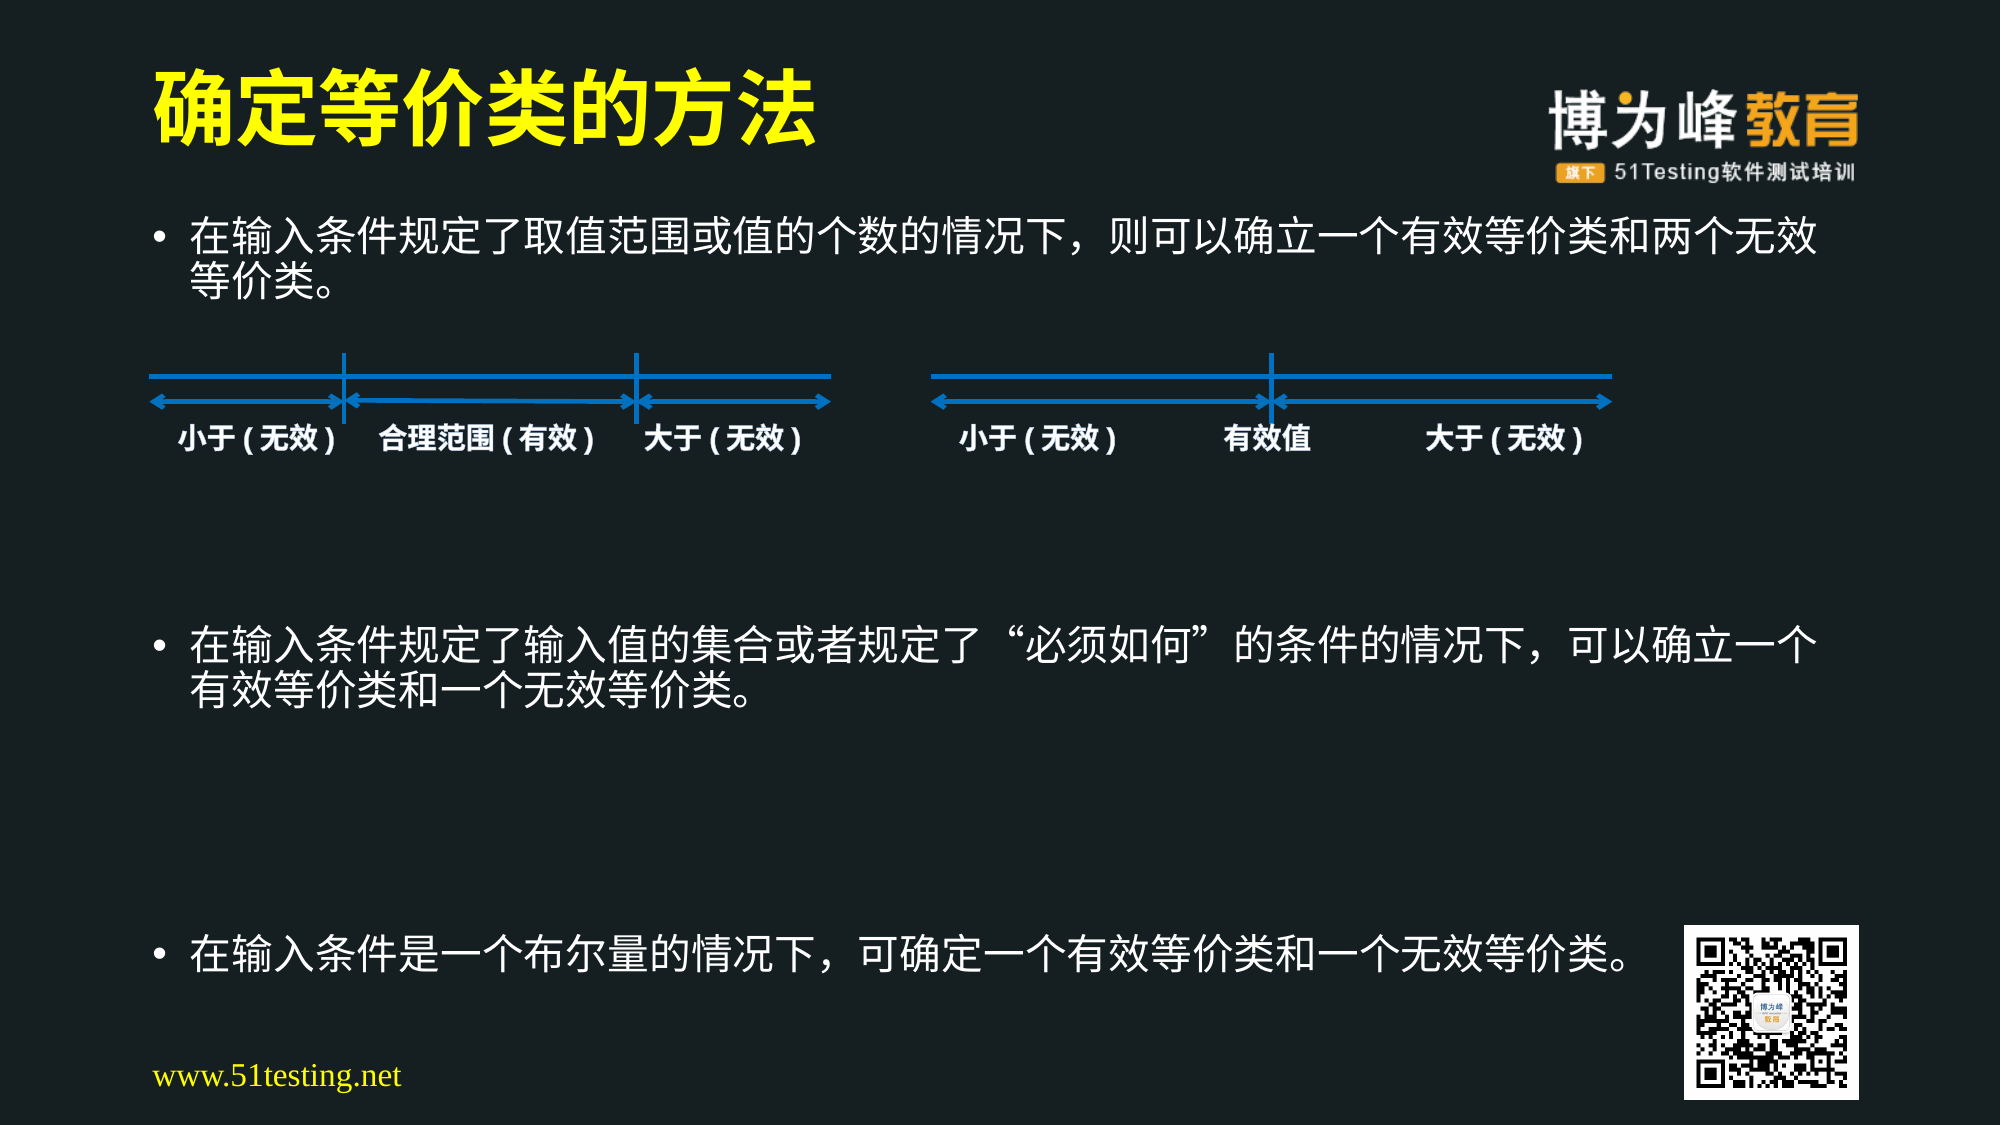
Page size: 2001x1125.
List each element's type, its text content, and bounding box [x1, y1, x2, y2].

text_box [149, 353, 832, 463]
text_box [930, 353, 1613, 463]
slide_number www.51testing.net [137, 1042, 588, 1103]
list 在输入条件规定了取值范围或值的个数的情况下，则可以确立一个有效等价类和两个无效等价类。 在输入条件规定了输入值的集合或者规定了“必须如何”的条件的情况下，可以确立一个有效等价类和一个无效等价类。 在输入条件是一个布尔量的情况下，可确定一个有效等价类和一个无效等价类。 [137, 208, 1863, 1014]
title 确定等价类的方法 [137, 59, 1863, 185]
picture [1684, 1014, 1859, 1100]
